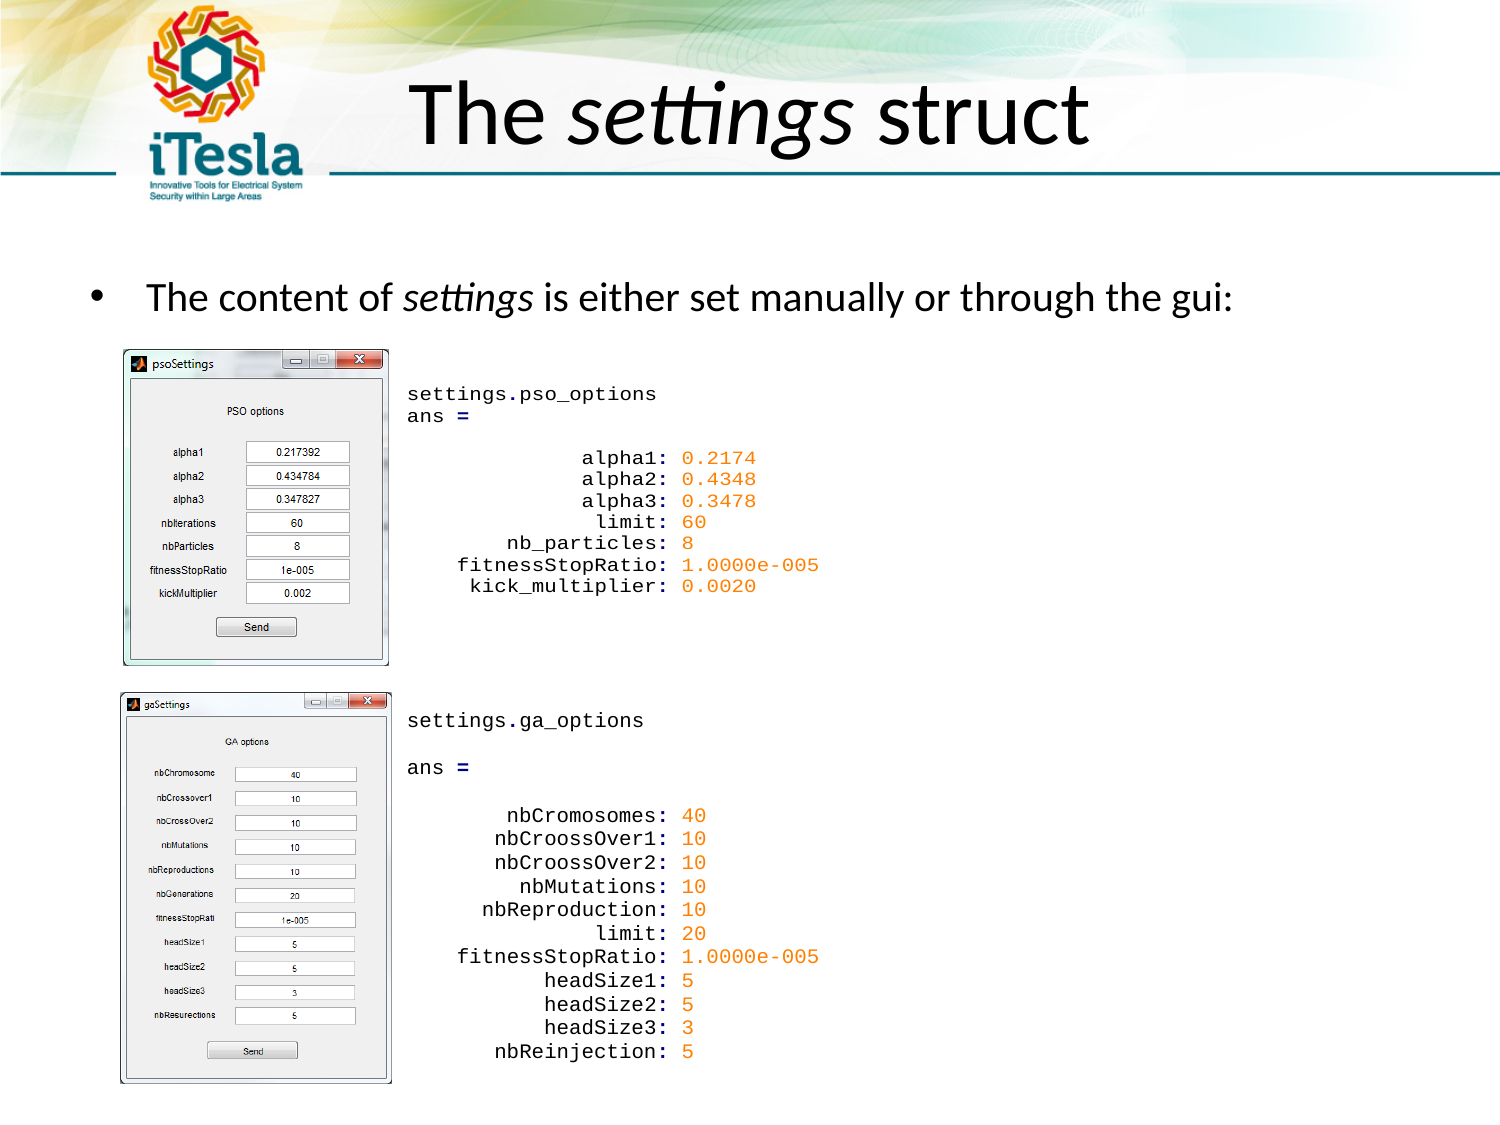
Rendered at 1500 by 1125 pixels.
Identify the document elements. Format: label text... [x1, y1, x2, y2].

picture [120, 692, 393, 1084]
picture [123, 349, 389, 667]
picture [0, 0, 1500, 203]
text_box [406, 385, 1390, 599]
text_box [406, 710, 1390, 1066]
list The content of settings is either set manually or through the gui: [75, 262, 1425, 1005]
title The settings struct [75, 45, 1425, 233]
